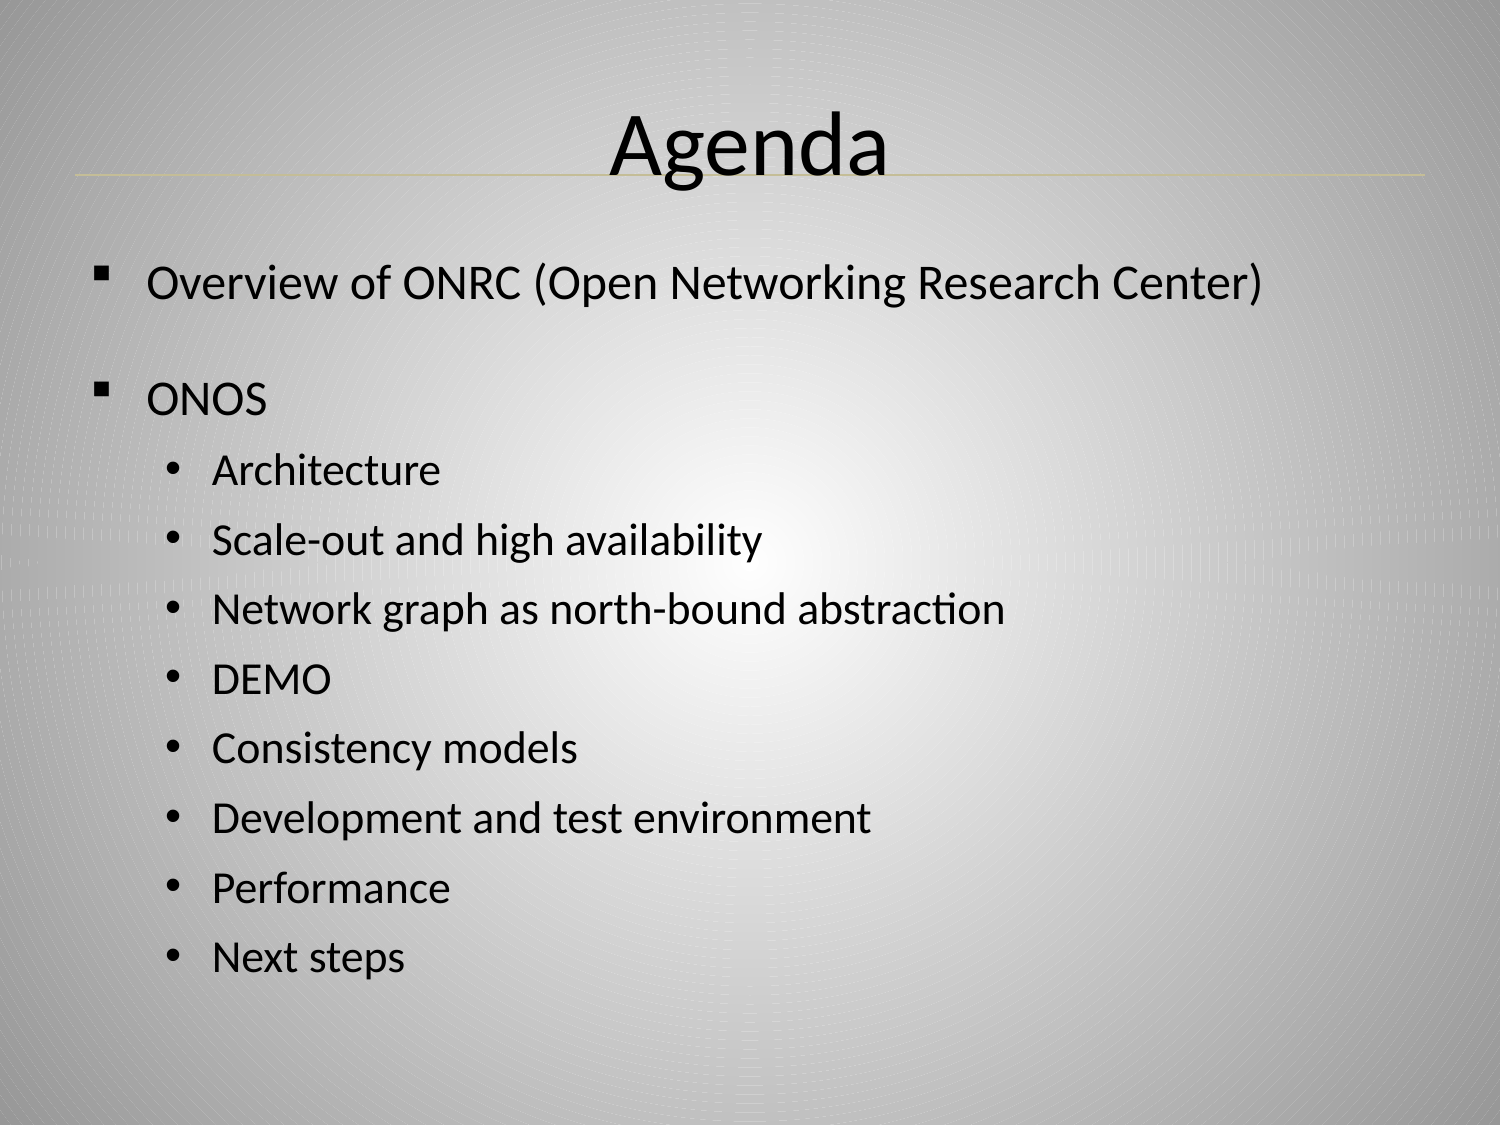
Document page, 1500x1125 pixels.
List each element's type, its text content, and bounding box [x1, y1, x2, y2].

list Overview of ONRC (Open Networking Research Center) ONOS Architecture Scale-out and high availability Network graph as north-bound abstraction DEMO Consistency models Development and test environment Performance Next steps [75, 253, 1425, 1005]
title Agenda [75, 45, 1425, 233]
